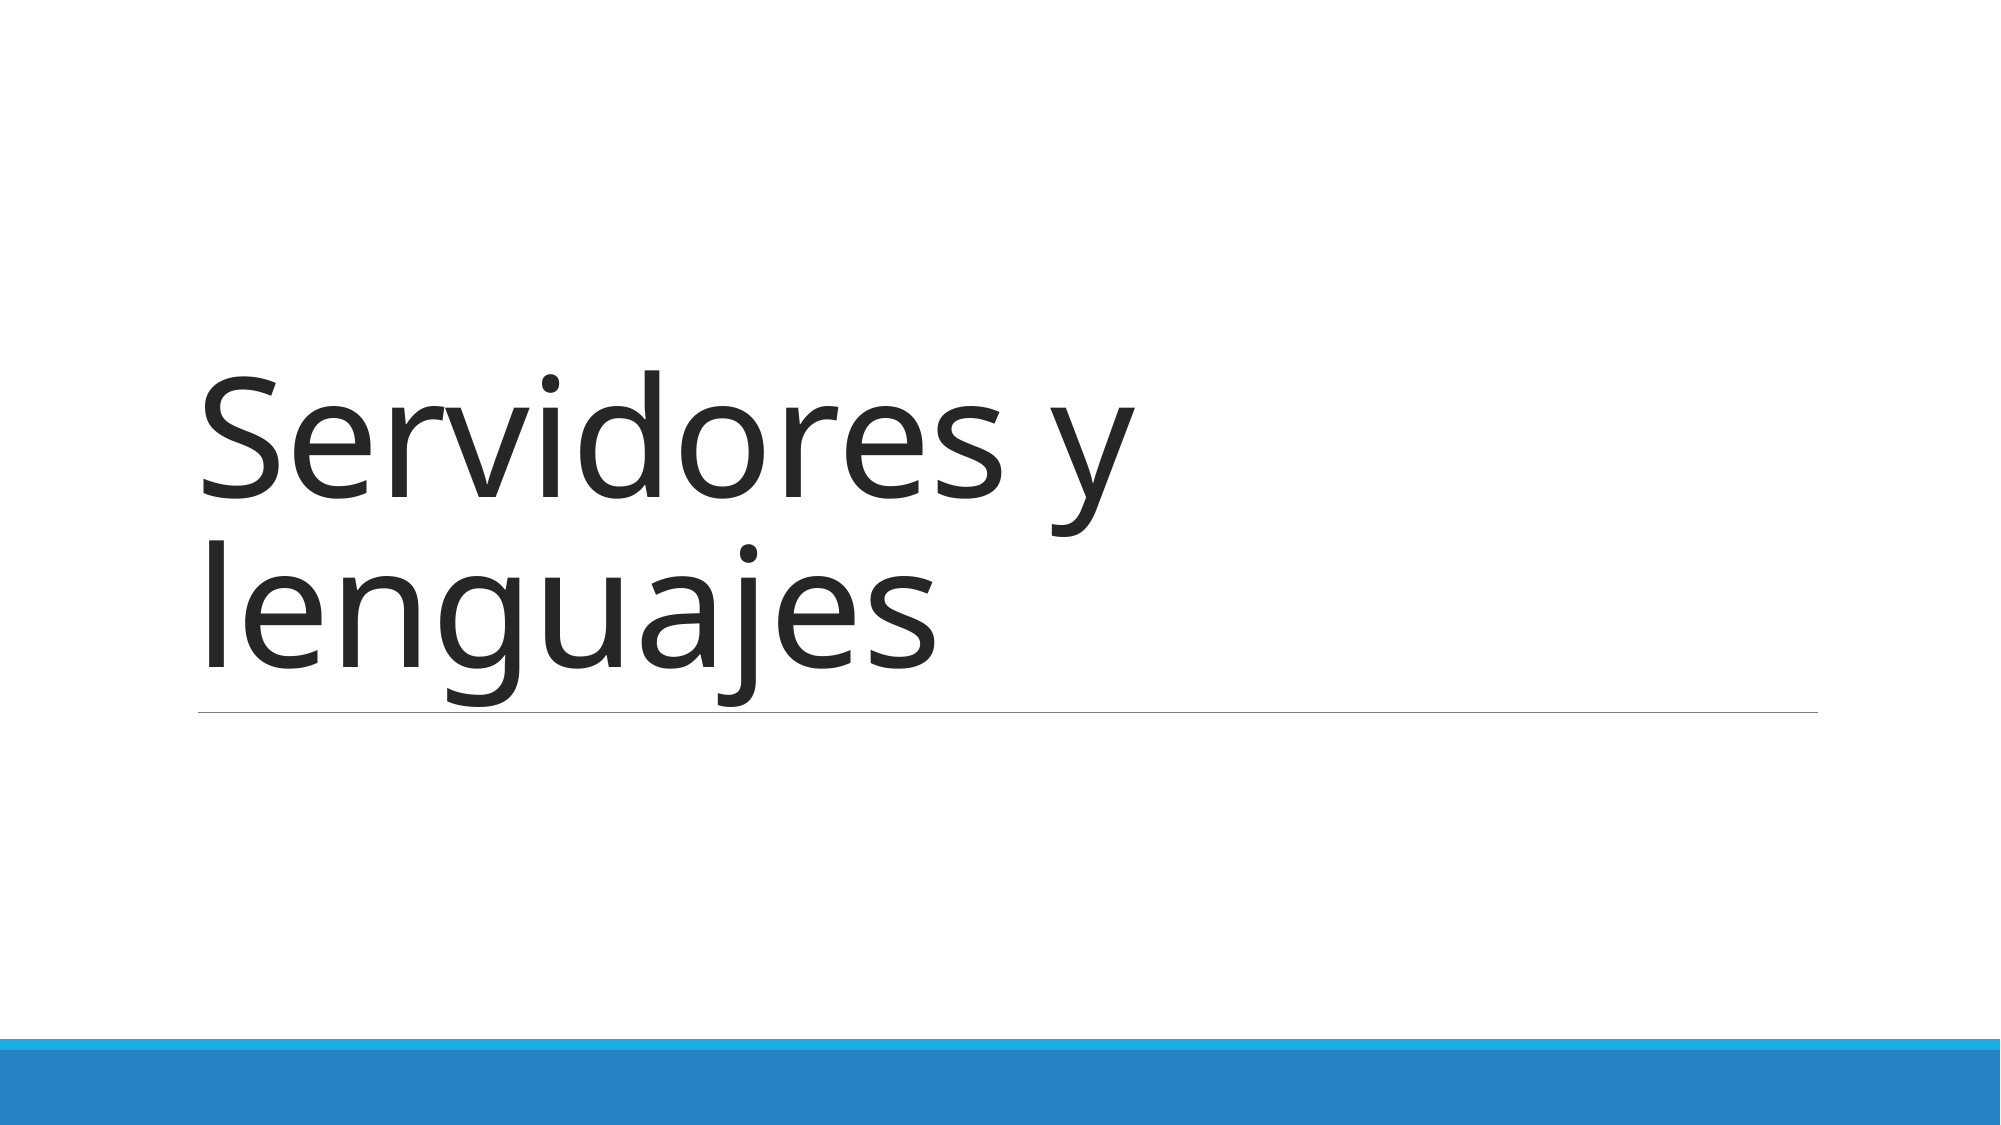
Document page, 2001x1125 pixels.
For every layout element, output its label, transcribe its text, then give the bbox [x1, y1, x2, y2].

title Servidores y lenguajes [180, 124, 1830, 710]
